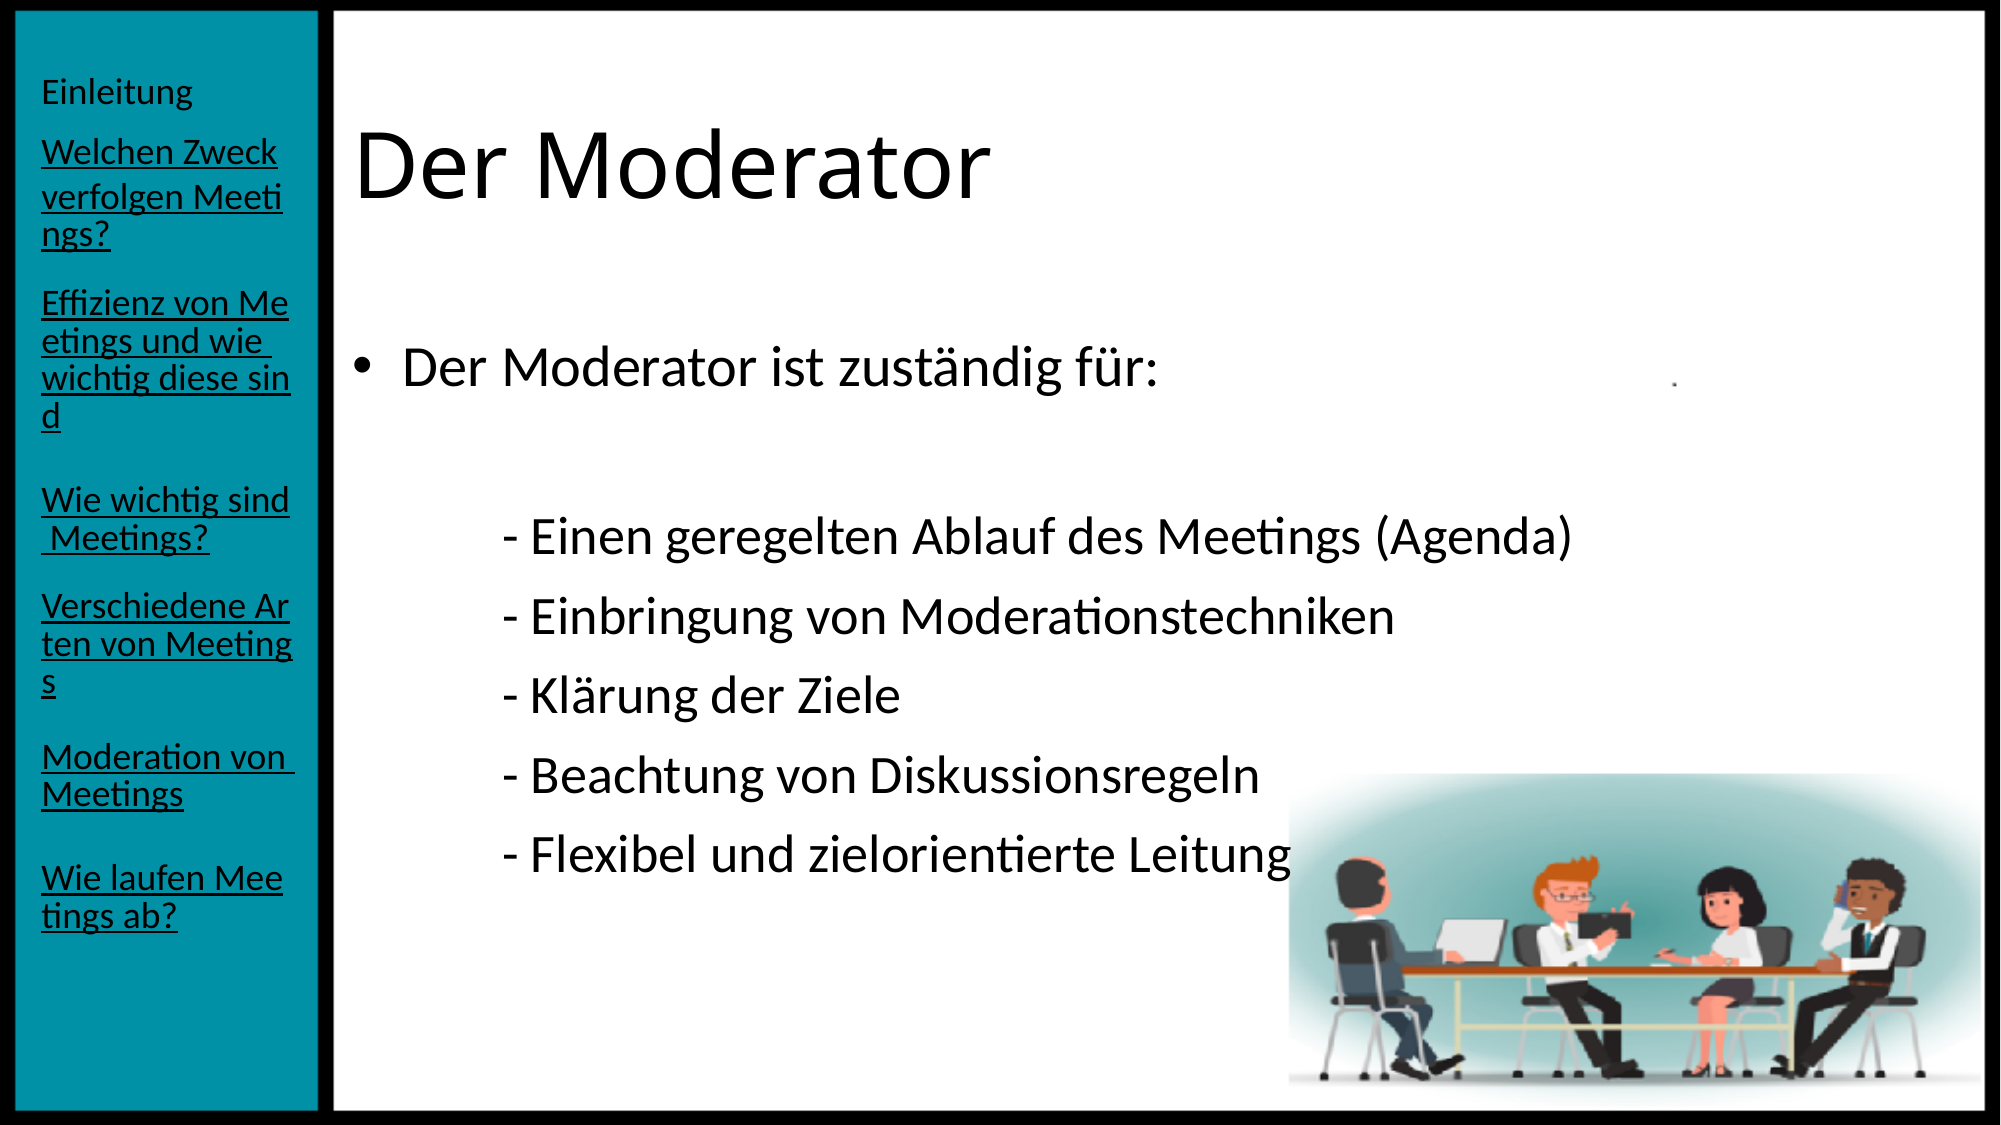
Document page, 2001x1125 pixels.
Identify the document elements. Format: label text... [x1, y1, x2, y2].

picture [0, 0, 2001, 1125]
list Der Moderator ist zuständig für: - Einen geregelten Ablauf des Meetings (Agenda) - Einbringung von Moderationstechniken - Klärung der Ziele - Beachtung von Diskussionsregeln - Flexibel und zielorientierte Leitung [337, 328, 1863, 1043]
title Der Moderator [337, 59, 1863, 278]
